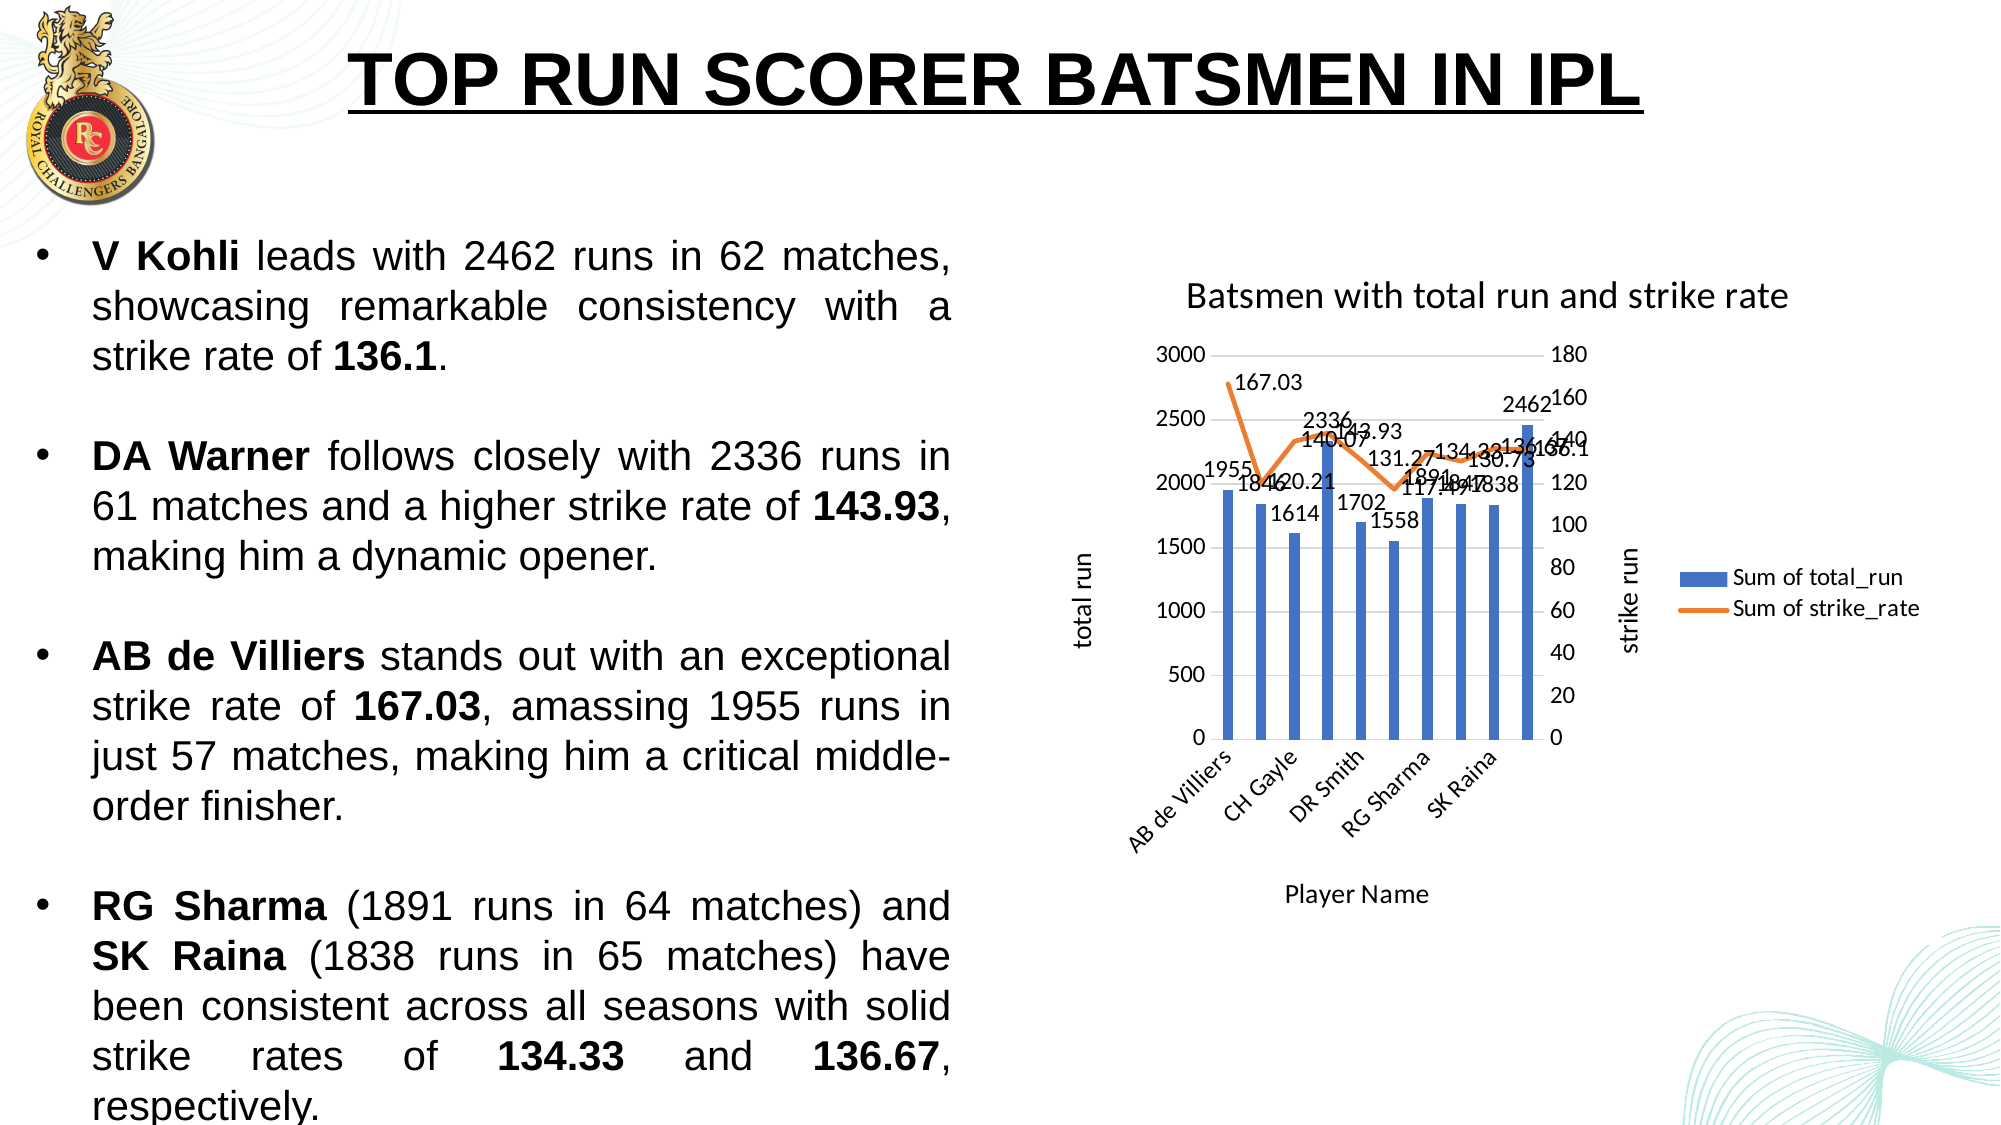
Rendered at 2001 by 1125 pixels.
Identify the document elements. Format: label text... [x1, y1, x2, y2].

picture [0, 0, 210, 225]
text_box V Kohli leads with 2462 runs in 62 matches, showcasing remarkable consistency with a strike rate of 136.1. DA Warner follows closely with 2336 runs in 61 matches and a higher strike rate of 143.93, making him a dynamic opener. AB de Villiers stands out with an exceptional strike rate of 167.03, amassing 1955 runs in just 57 matches, making him a critical middle-order finisher. RG Sharma (1891 runs in 64 matches) and SK Raina (1838 runs in 65 matches) have been consistent across all seasons with solid strike rates of 134.33 and 136.67, respectively. [20, 221, 967, 1125]
title TOP RUN SCORER BATSMEN IN IPL [210, 30, 1971, 121]
chart [1033, 244, 1943, 946]
